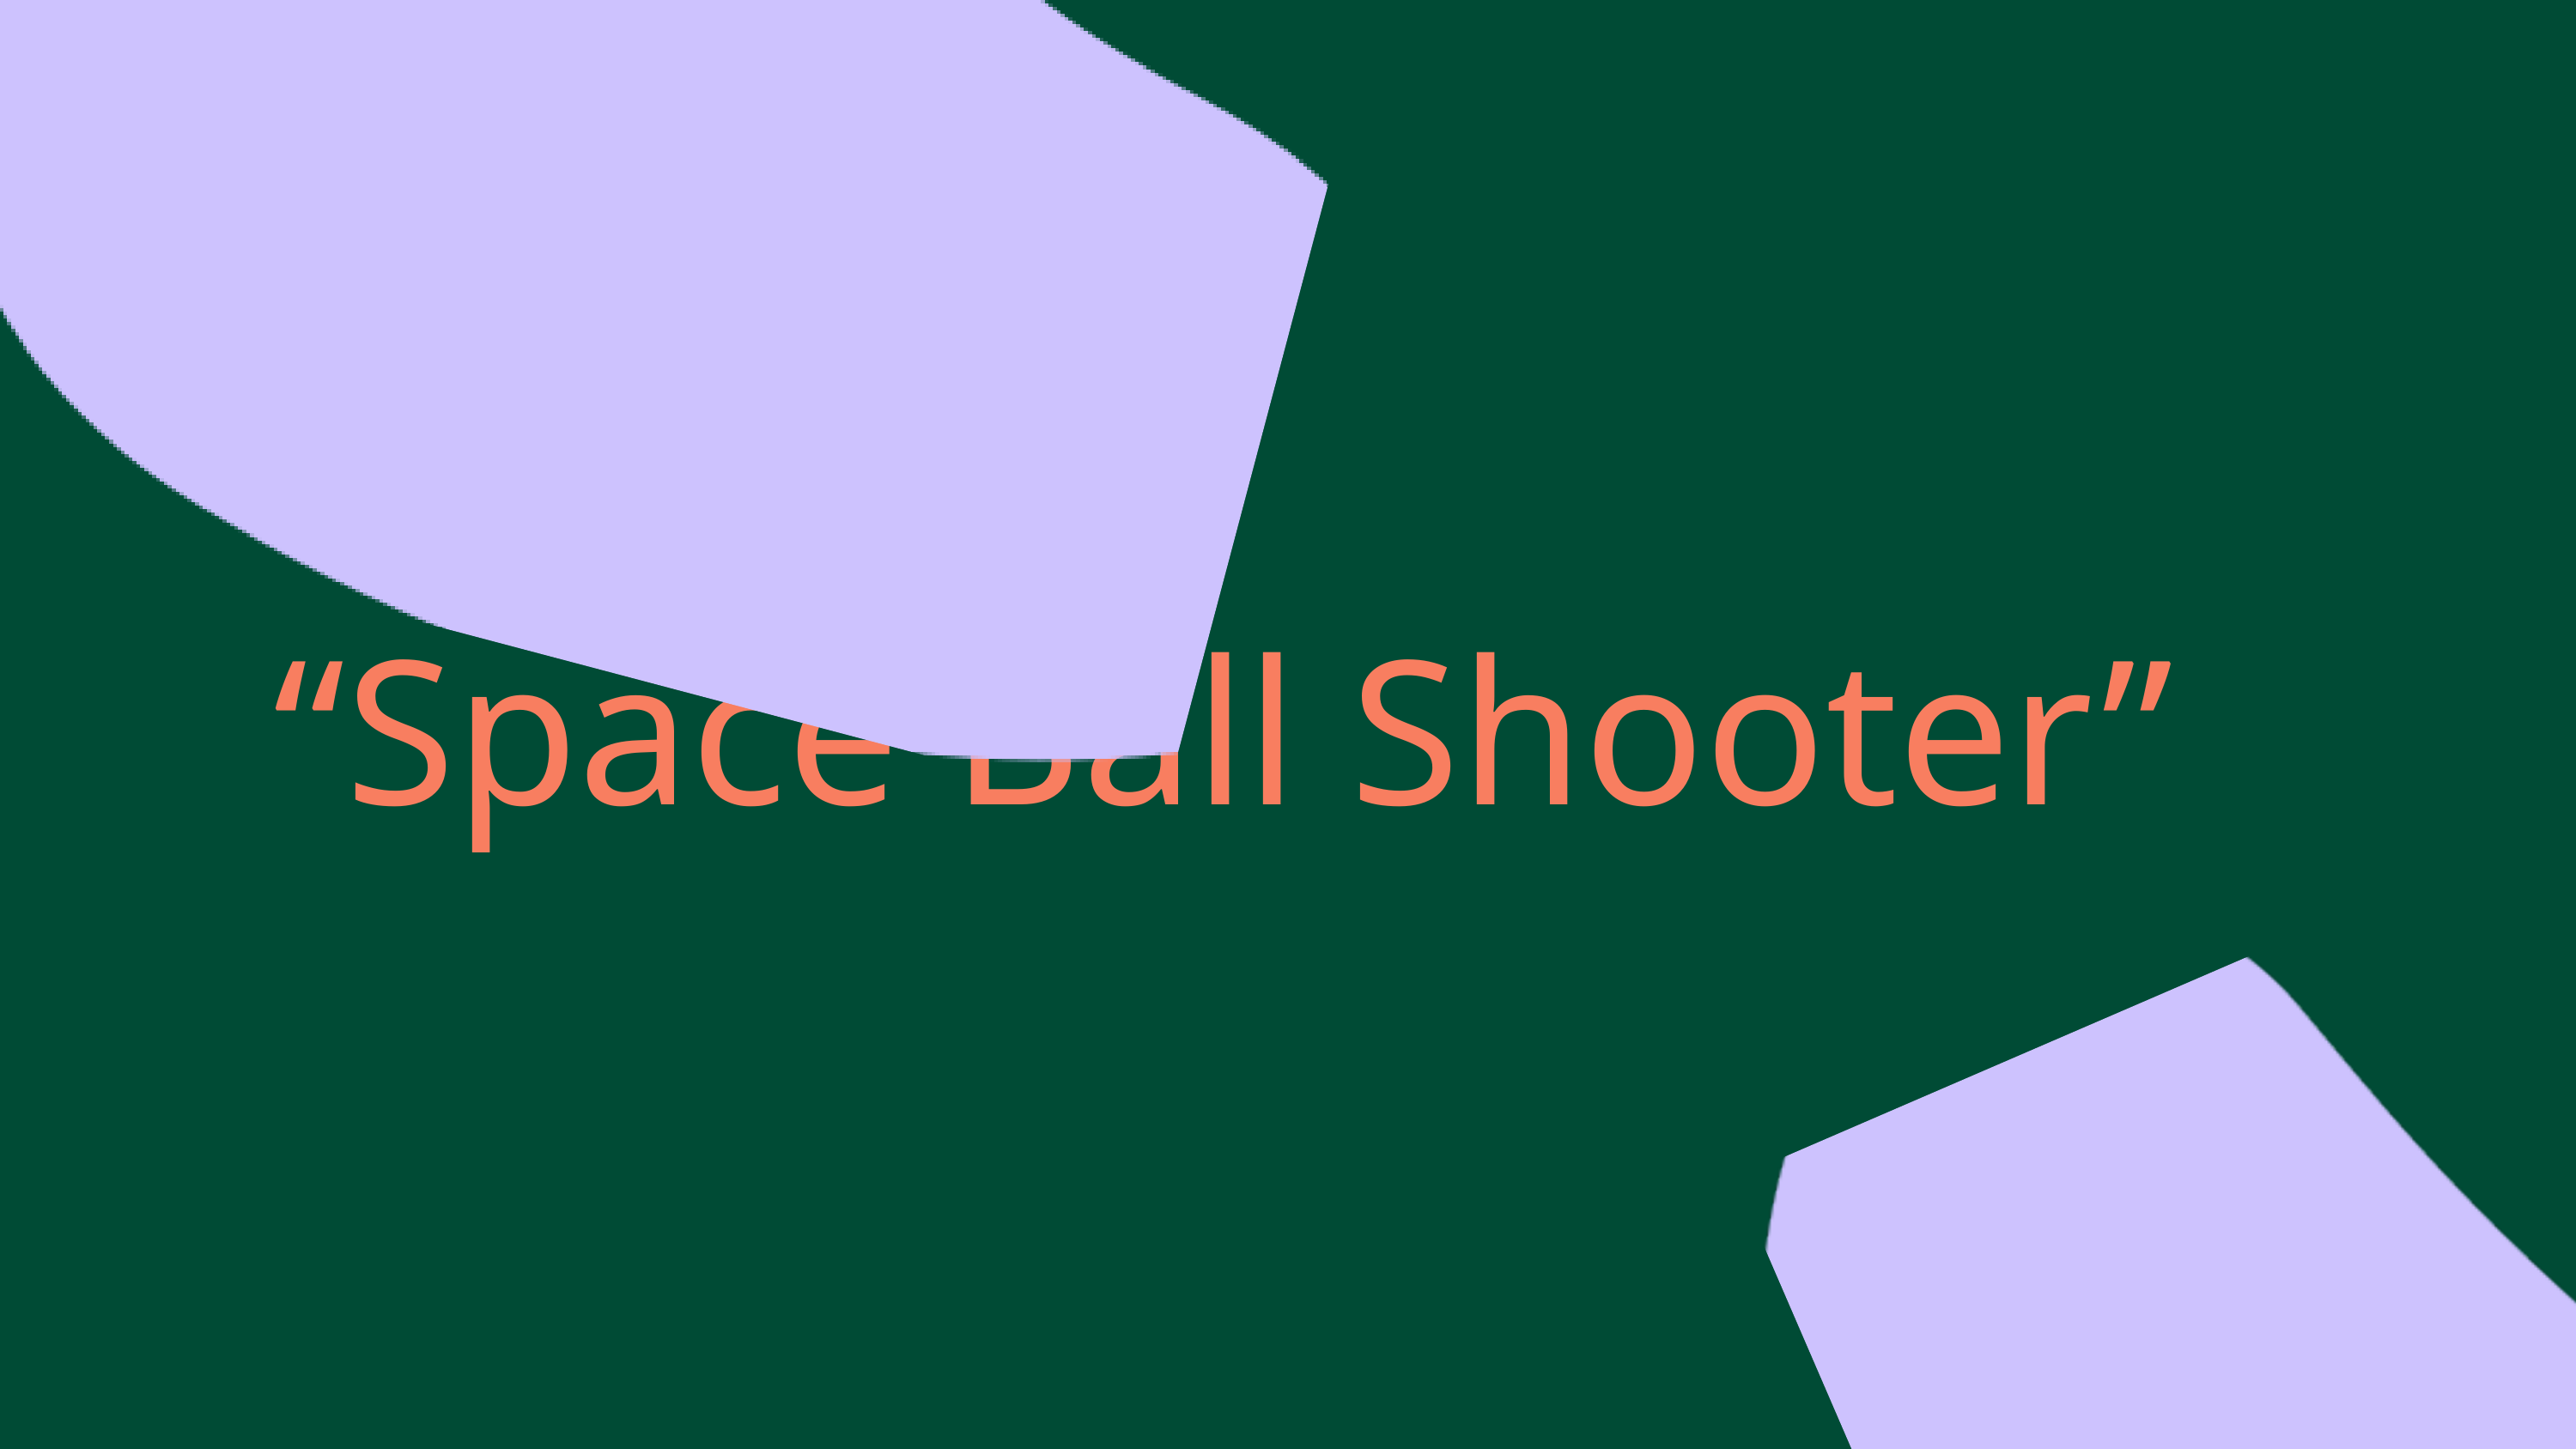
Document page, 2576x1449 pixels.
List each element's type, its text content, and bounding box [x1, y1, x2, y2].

text_box [1735, 817, 2576, 1449]
text_box “Space Ball Shooter” [273, 603, 2303, 845]
text_box [0, 0, 1377, 818]
